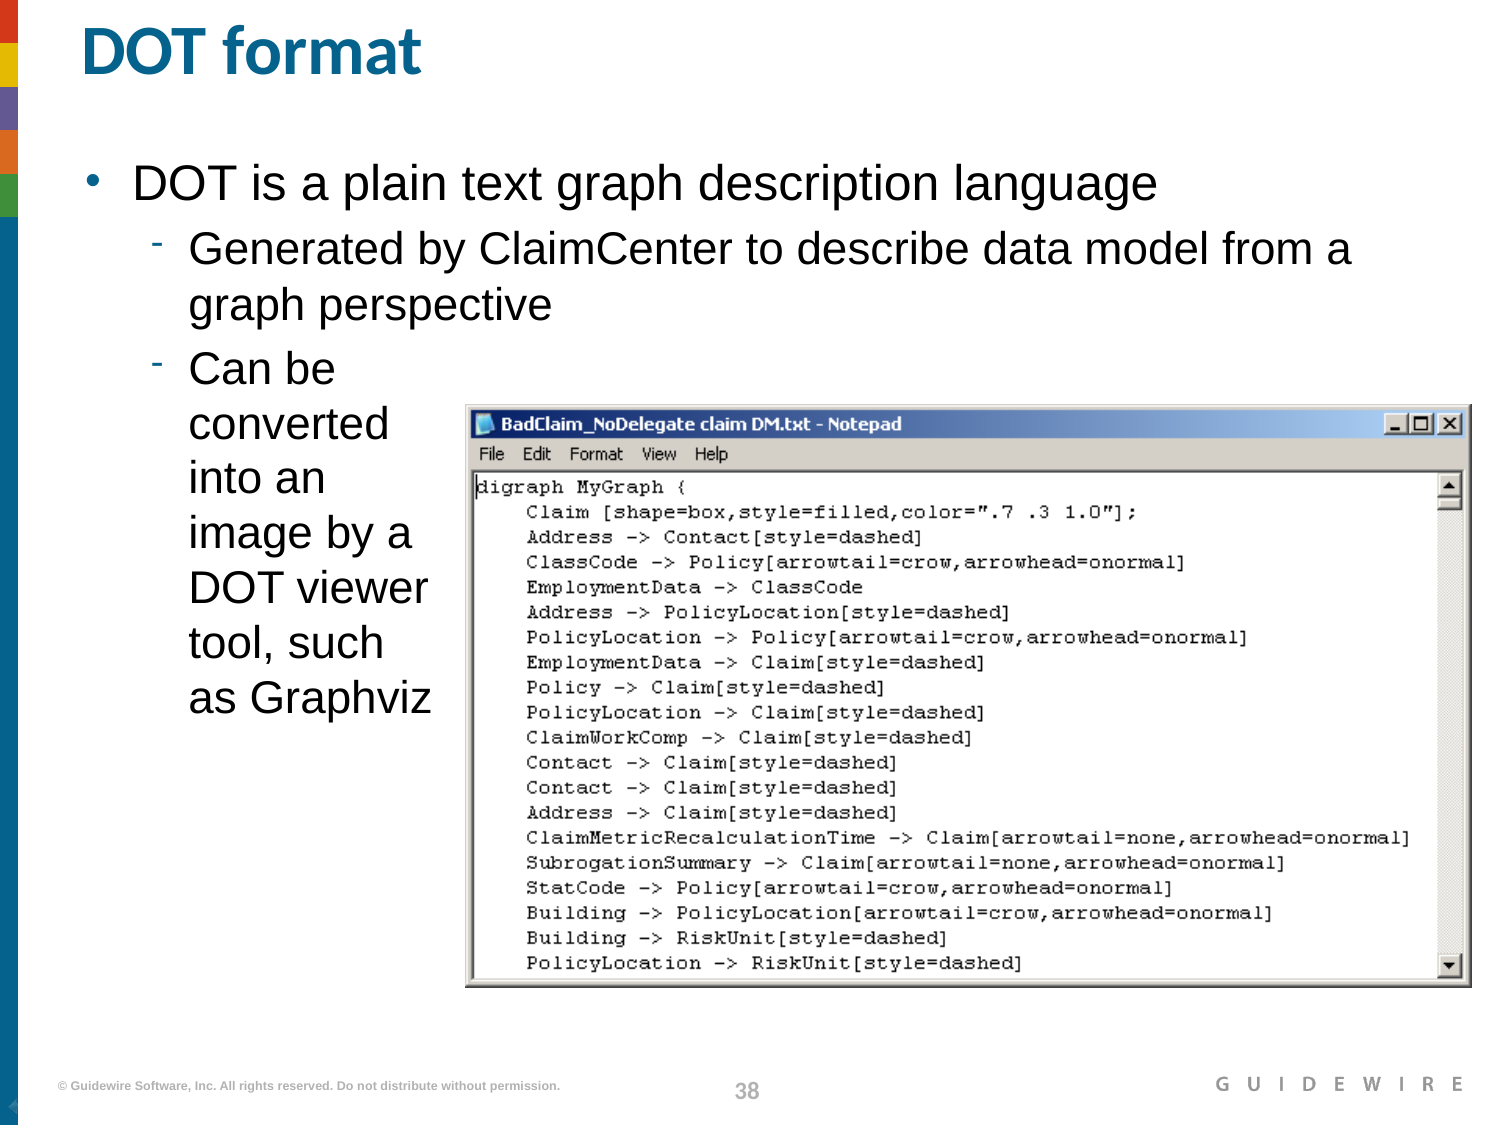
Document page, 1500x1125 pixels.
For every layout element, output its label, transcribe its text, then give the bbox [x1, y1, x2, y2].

picture [464, 404, 1472, 988]
picture [0, 0, 18, 216]
picture [1215, 1073, 1480, 1096]
picture [10, 1101, 18, 1111]
title DOT format [81, 19, 1446, 142]
list DOT is a plain text graph description language Generated by ClaimCenter to describe data model from a graph perspective Can be converted into an image by a DOT viewer tool, such as Graphviz [85, 149, 1450, 1050]
